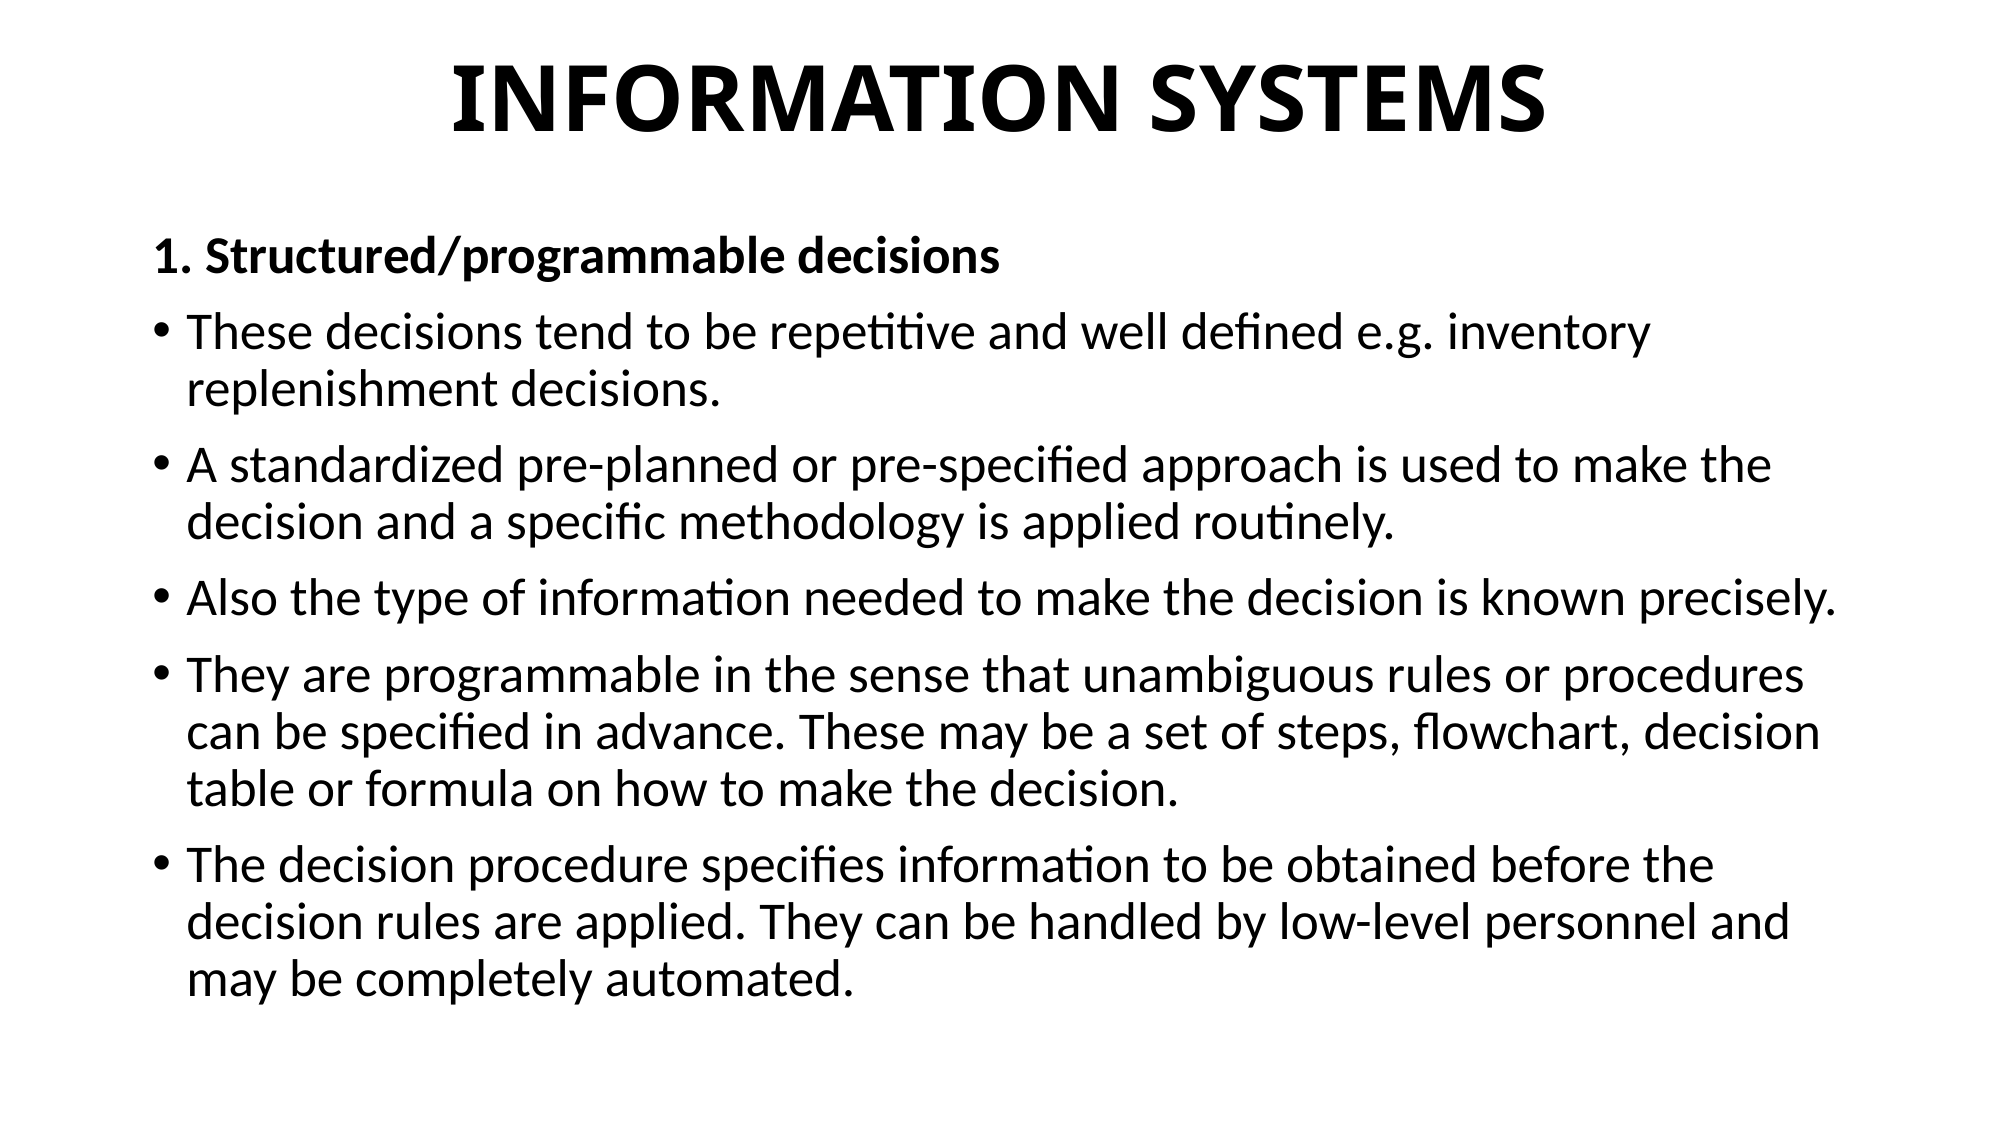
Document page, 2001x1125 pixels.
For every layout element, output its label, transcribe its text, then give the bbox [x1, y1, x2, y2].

title INFORMATION SYSTEMS [137, 29, 1863, 174]
list 1. Structured/programmable decisions These decisions tend to be repetitive and well defined e.g. inventory replenishment decisions. A standardized pre-planned or pre-specified approach is used to make the decision and a specific methodology is applied routinely. Also the type of information needed to make the decision is known precisely. They are programmable in the sense that unambiguous rules or procedures can be specified in advance. These may be a set of steps, flowchart, decision table or formula on how to make the decision. The decision procedure specifies information to be obtained before the decision rules are applied. They can be handled by low-level personnel and may be completely automated. [137, 219, 1863, 1080]
